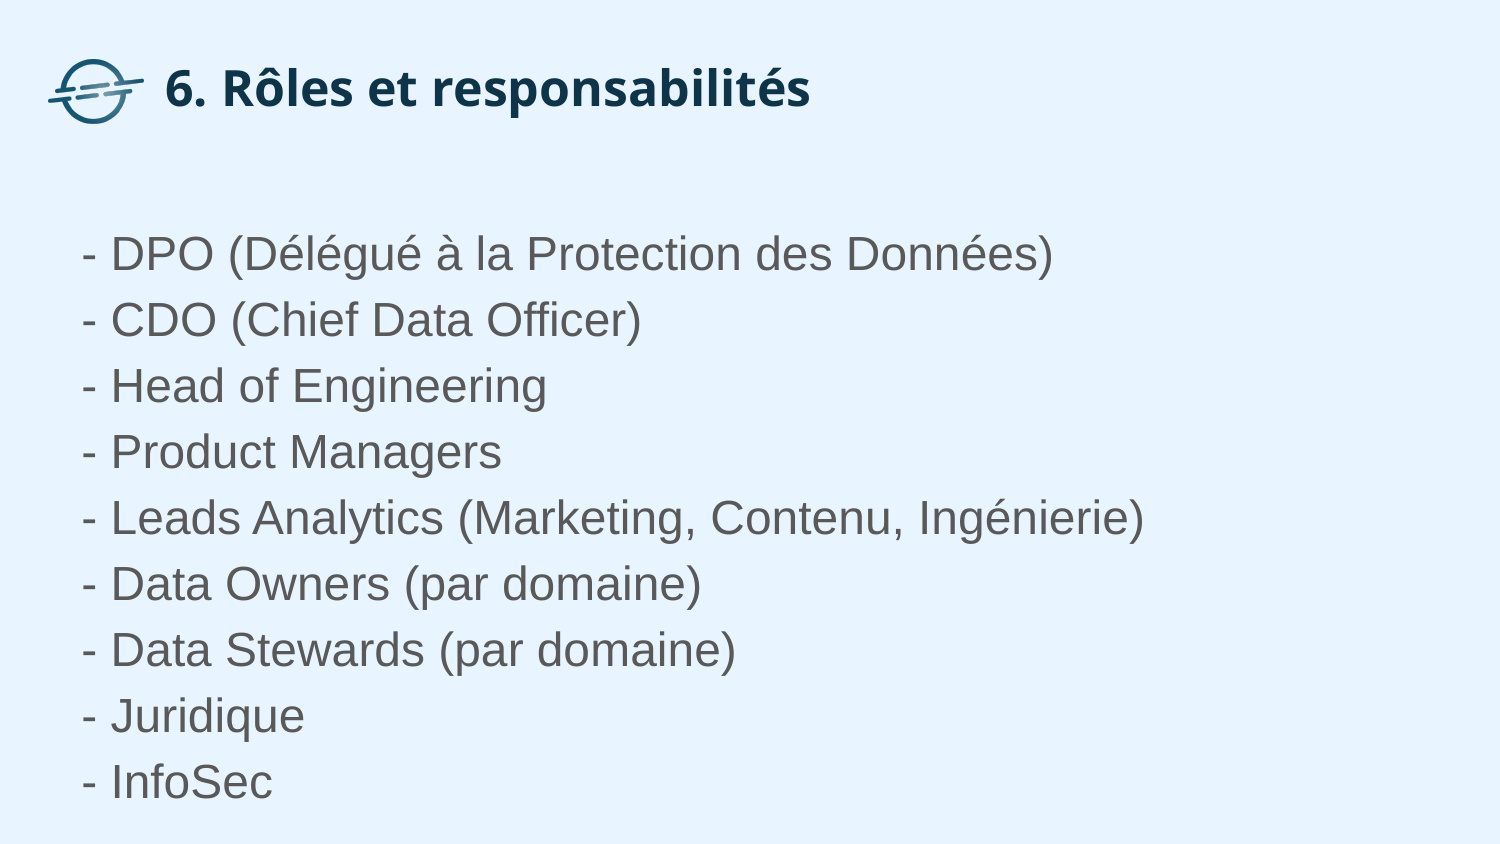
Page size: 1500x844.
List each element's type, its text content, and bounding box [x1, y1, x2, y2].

title 6. Rôles et responsabilités [150, 41, 1489, 142]
picture [48, 59, 144, 124]
text_box - DPO (Délégué à la Protection des Données) - CDO (Chief Data Officer) - Head of Engineering - Product Managers - Leads Analytics (Marketing, Contenu, Ingénierie) - Data Owners (par domaine) - Data Stewards (par domaine) - Juridique - InfoSec [66, 198, 1431, 812]
